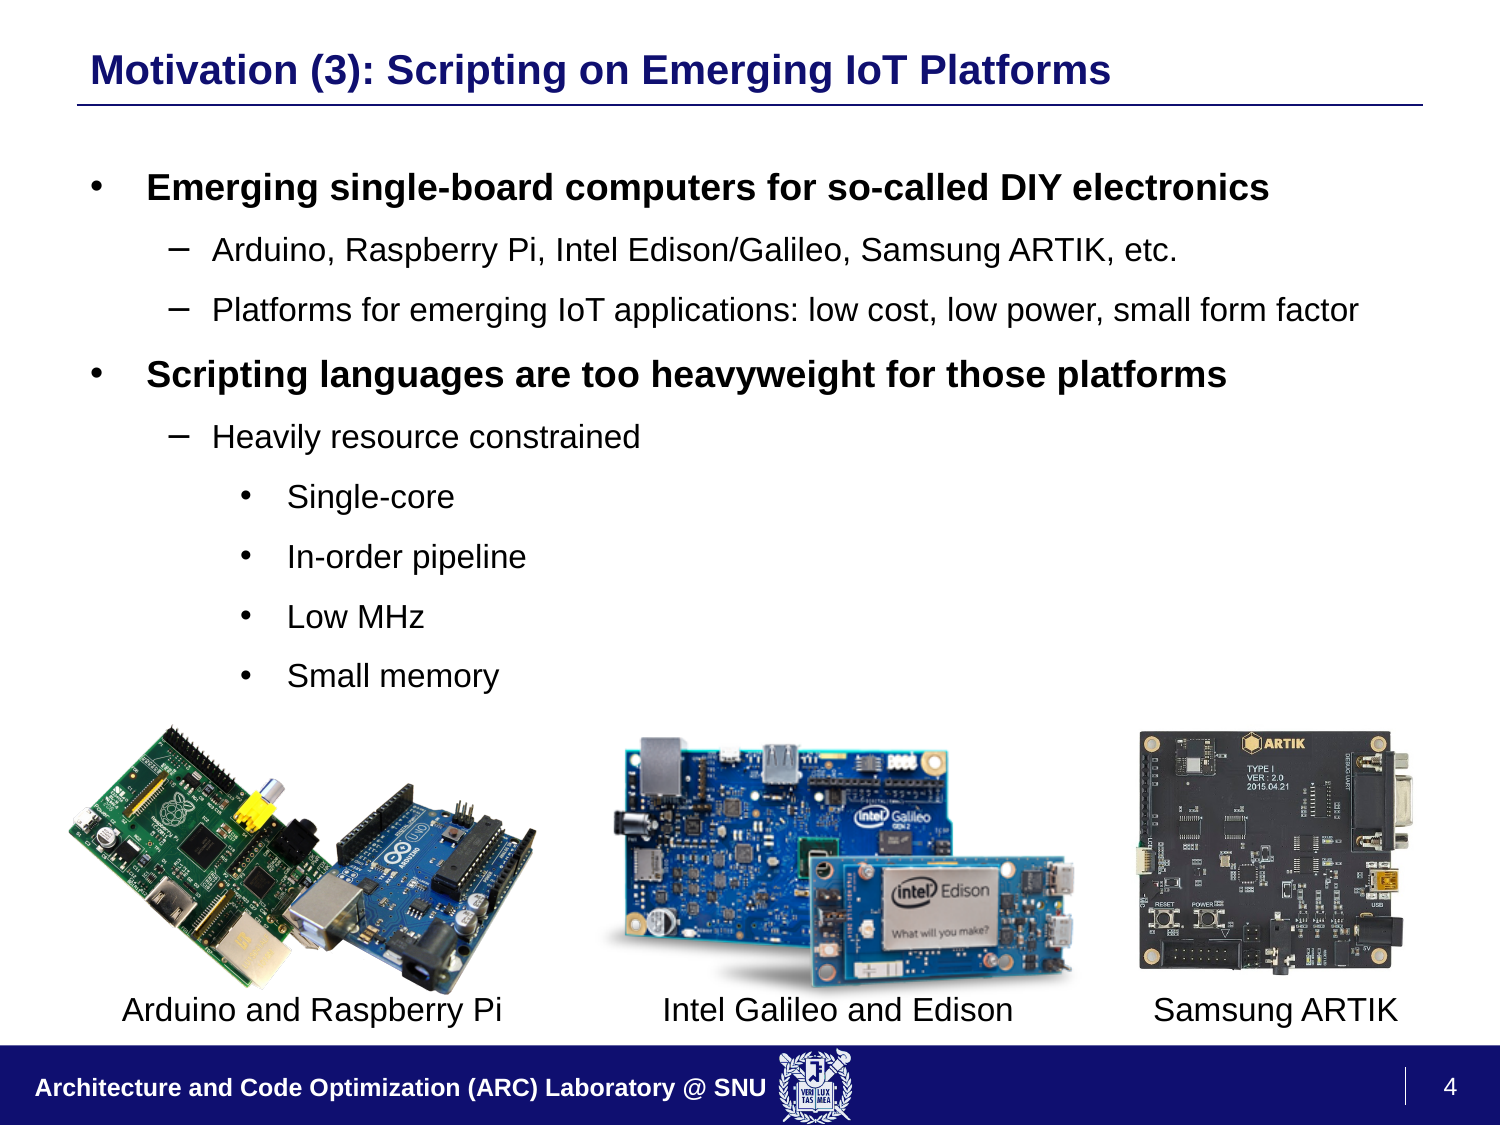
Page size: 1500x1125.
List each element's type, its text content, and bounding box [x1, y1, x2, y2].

title Motivation (3): Scripting on Emerging IoT Platforms [75, 30, 1425, 105]
picture [773, 1047, 857, 1125]
slide_number 4 [1411, 1046, 1490, 1125]
list Emerging single-board computers for so-called DIY electronics Arduino, Raspberry Pi, Intel Edison/Galileo, Samsung ARTIK, etc. Platforms for emerging IoT applications: low cost, low power, small form factor Scripting languages are too heavyweight for those platforms Heavily resource constrained Single-core In-order pipeline Low MHz Small memory [75, 125, 1500, 1005]
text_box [68, 715, 1432, 1037]
